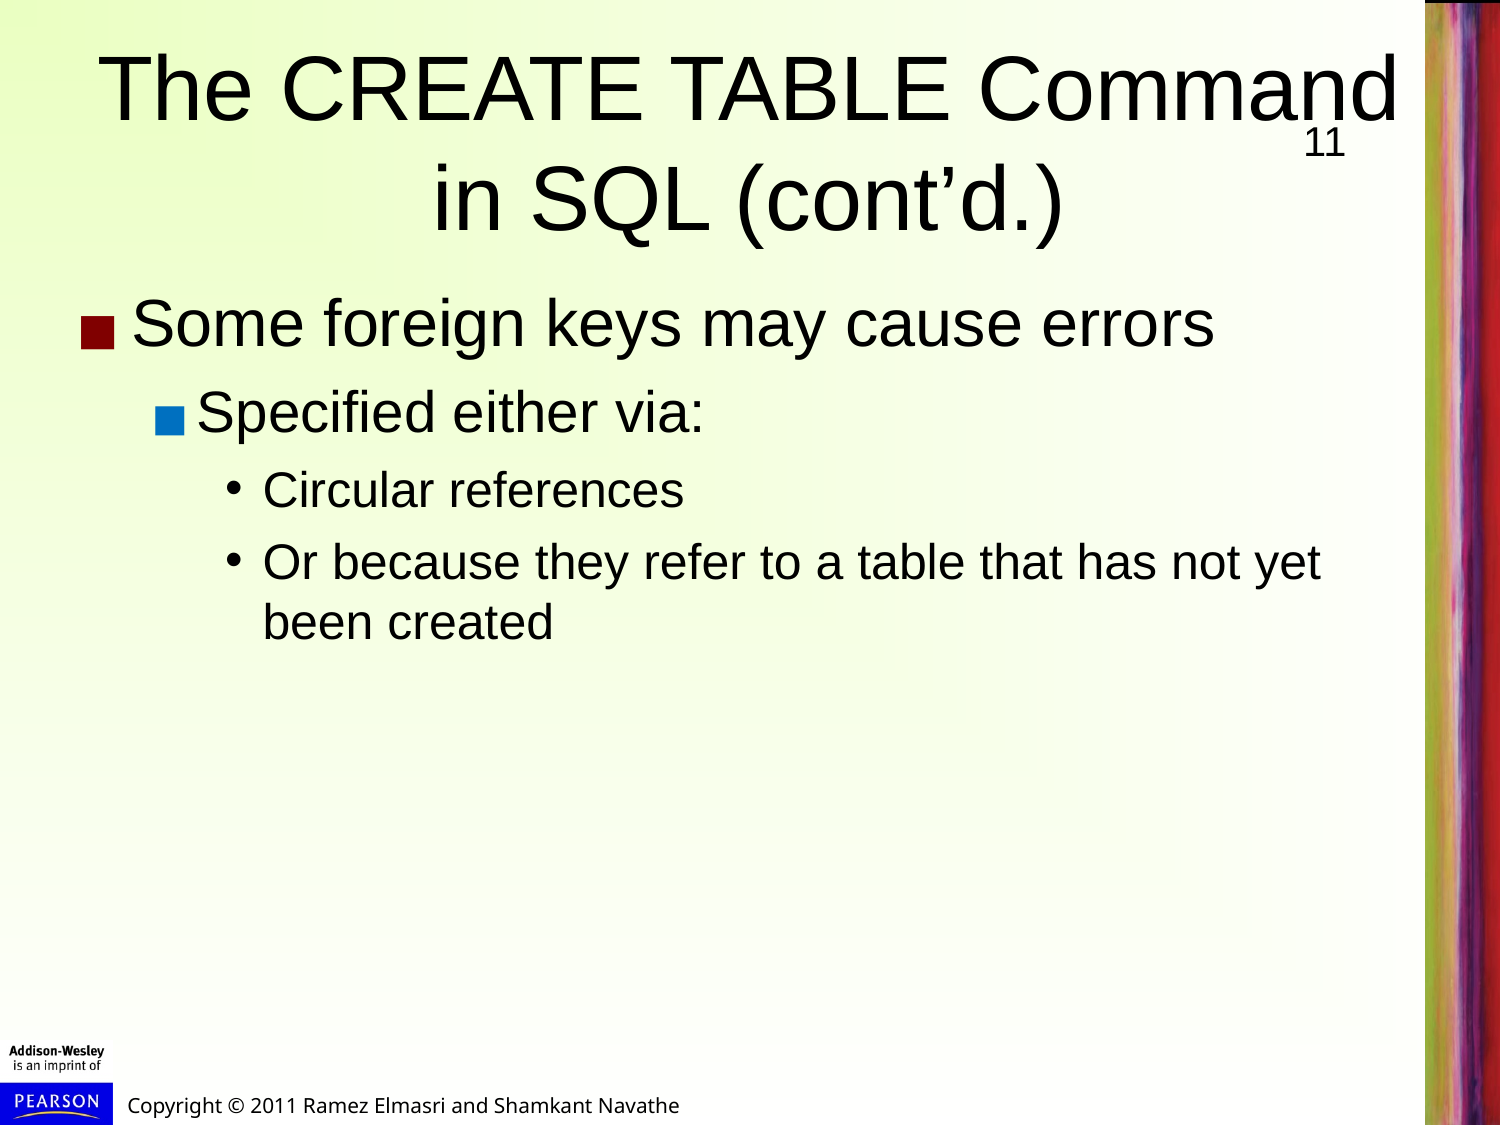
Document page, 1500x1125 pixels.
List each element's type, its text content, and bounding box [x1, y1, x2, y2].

title The CREATE TABLE Command in SQL (cont’d.) [75, 44, 1425, 233]
picture [0, 0, 1500, 1125]
list Some foreign keys may cause errors Specified either via: Circular references Or because they refer to a table that has not yet been created [75, 280, 1425, 1023]
